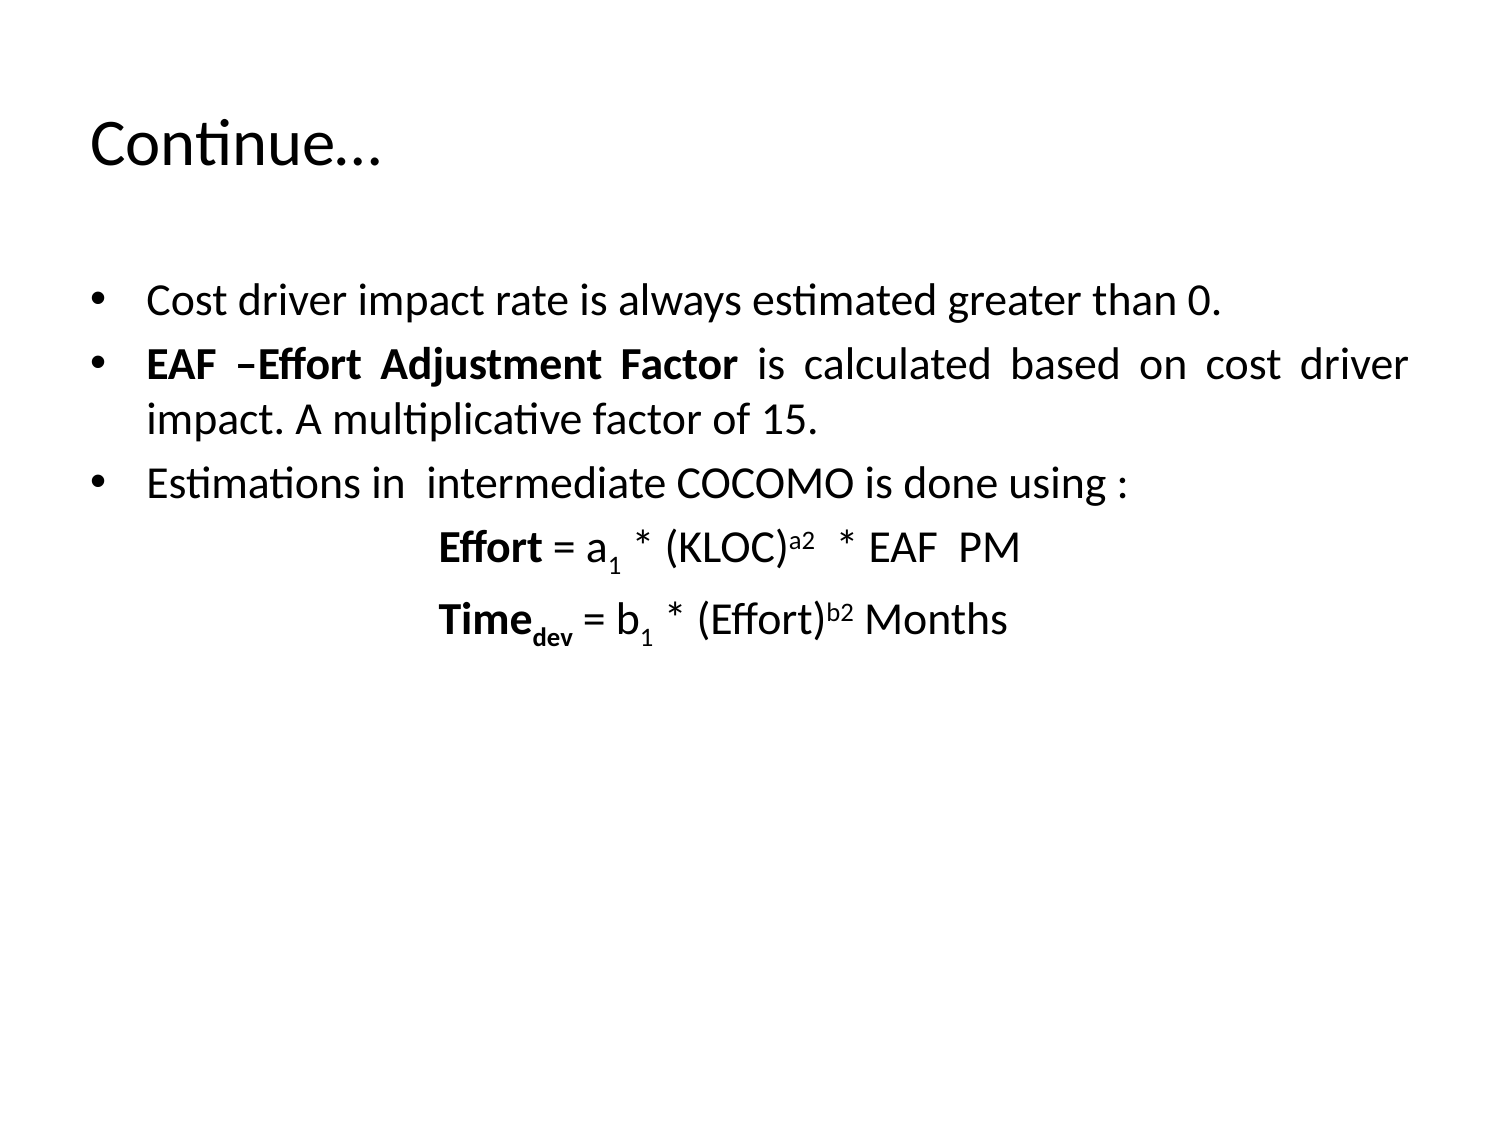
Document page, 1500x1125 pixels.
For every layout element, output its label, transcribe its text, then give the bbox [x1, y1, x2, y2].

list Cost driver impact rate is always estimated greater than 0. EAF –Effort Adjustment Factor is calculated based on cost driver impact. A multiplicative factor of 15. Estimations in intermediate COCOMO is done using : Effort = a1 * (KLOC)a2 * EAF PM Timedev = b1 * (Effort)b2 Months [75, 262, 1425, 1005]
title Continue… [75, 45, 1425, 233]
